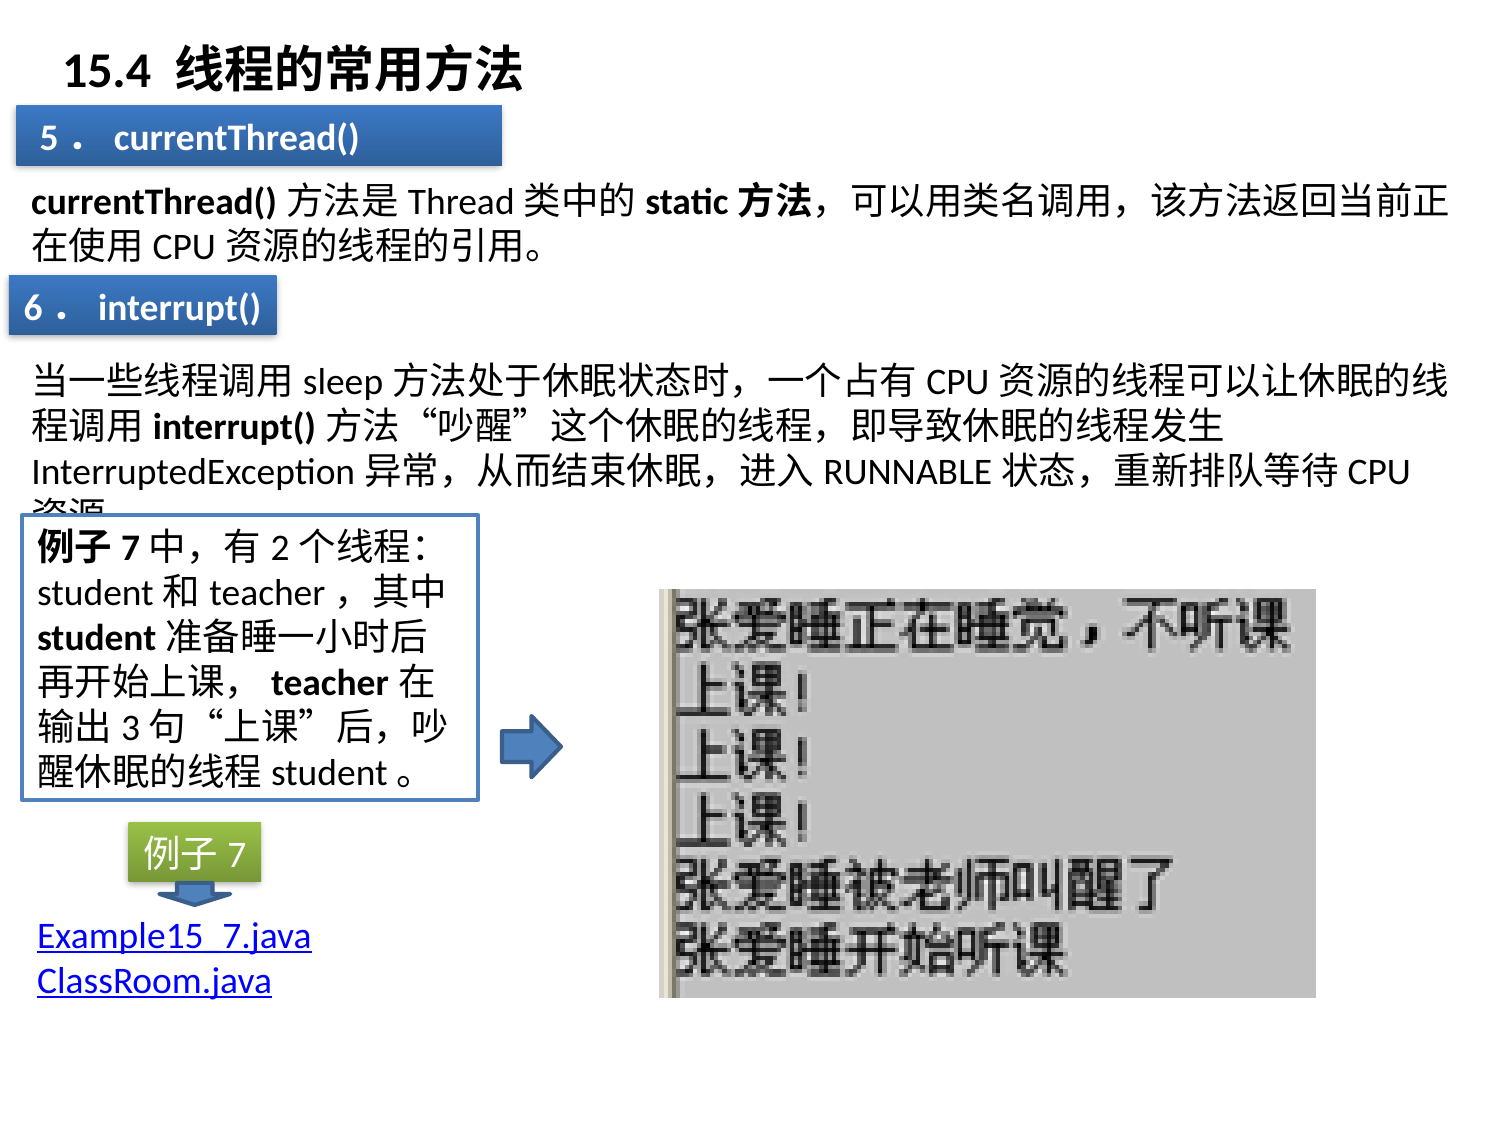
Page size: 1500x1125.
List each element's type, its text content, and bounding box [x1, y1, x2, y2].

picture [643, 552, 1325, 1003]
text_box 例子7 [128, 822, 262, 882]
title 15.4 线程的常用方法 [47, 0, 621, 106]
text_box 5．currentThread() [16, 105, 502, 166]
text_box [157, 880, 233, 903]
text_box [499, 714, 564, 780]
text_box currentThread()方法是Thread类中的static方法，可以用类名调用，该方法返回当前正在使用CPU资源的线程的引用。 [16, 169, 1500, 274]
text_box Example15_7.java ClassRoom.java [22, 903, 398, 1009]
text_box 6．interrupt() [8, 275, 277, 335]
text_box 当一些线程调用sleep方法处于休眠状态时，一个占有CPU资源的线程可以让休眠的线程调用interrupt()方法“吵醒”这个休眠的线程，即导致休眠的线程发生InterruptedException异常，从而结束休眠，进入RUNNABLE状态，重新排队等待CPU资源。 [16, 349, 1471, 545]
text_box 例子7中，有2个线程：student和teacher，其中student准备睡一小时后再开始上课，teacher在输出3句“上课”后，吵醒休眠的线程student。 [20, 513, 480, 802]
